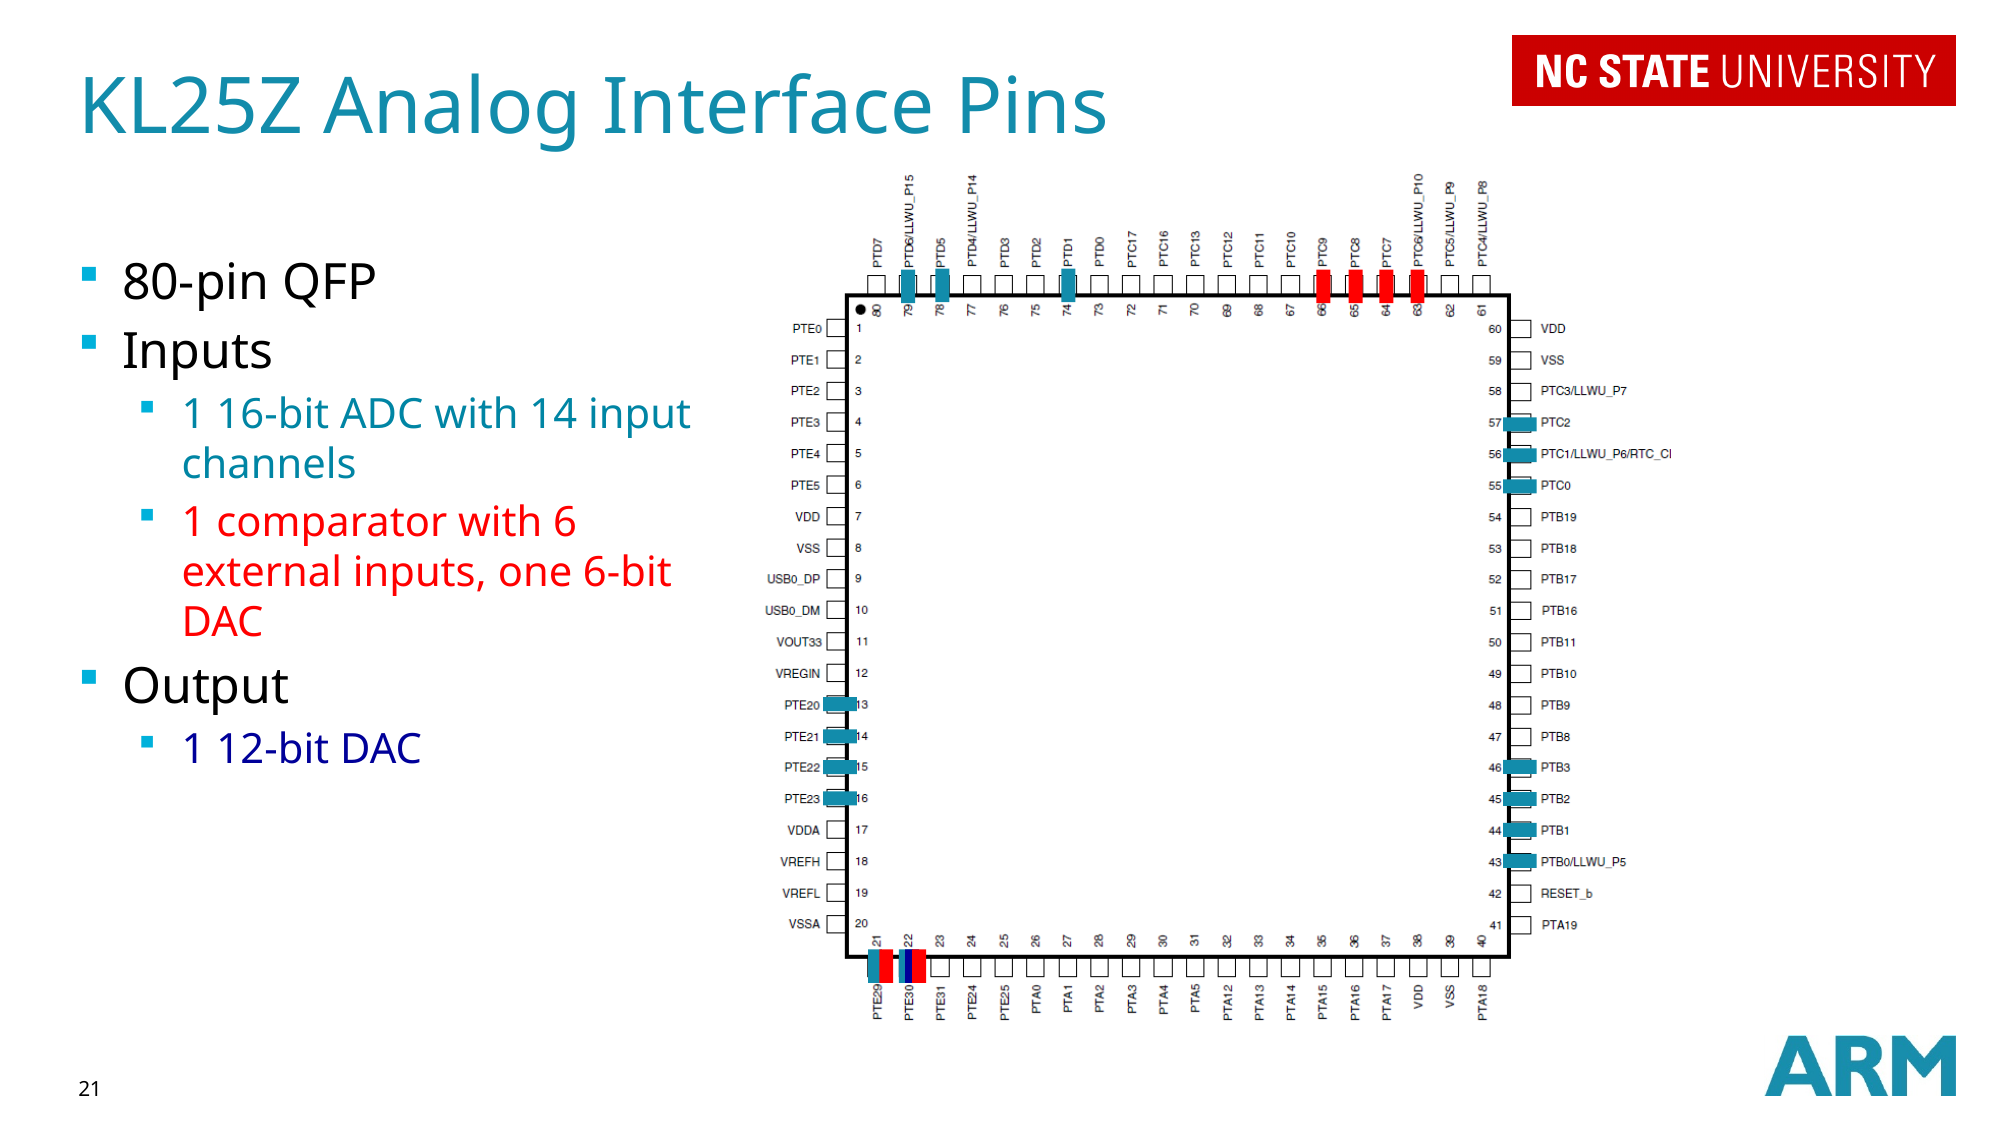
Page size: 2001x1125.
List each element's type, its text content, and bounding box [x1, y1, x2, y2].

list 80-pin QFP Inputs 1 16-bit ADC with 14 input channels 1 comparator with 6 external inputs, one 6-bit DAC Output 1 12-bit DAC [78, 249, 700, 780]
picture [1512, 35, 1956, 106]
picture [1764, 1035, 1956, 1096]
title KL25Z Analog Interface Pins [78, 55, 1910, 150]
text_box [743, 157, 1676, 1026]
